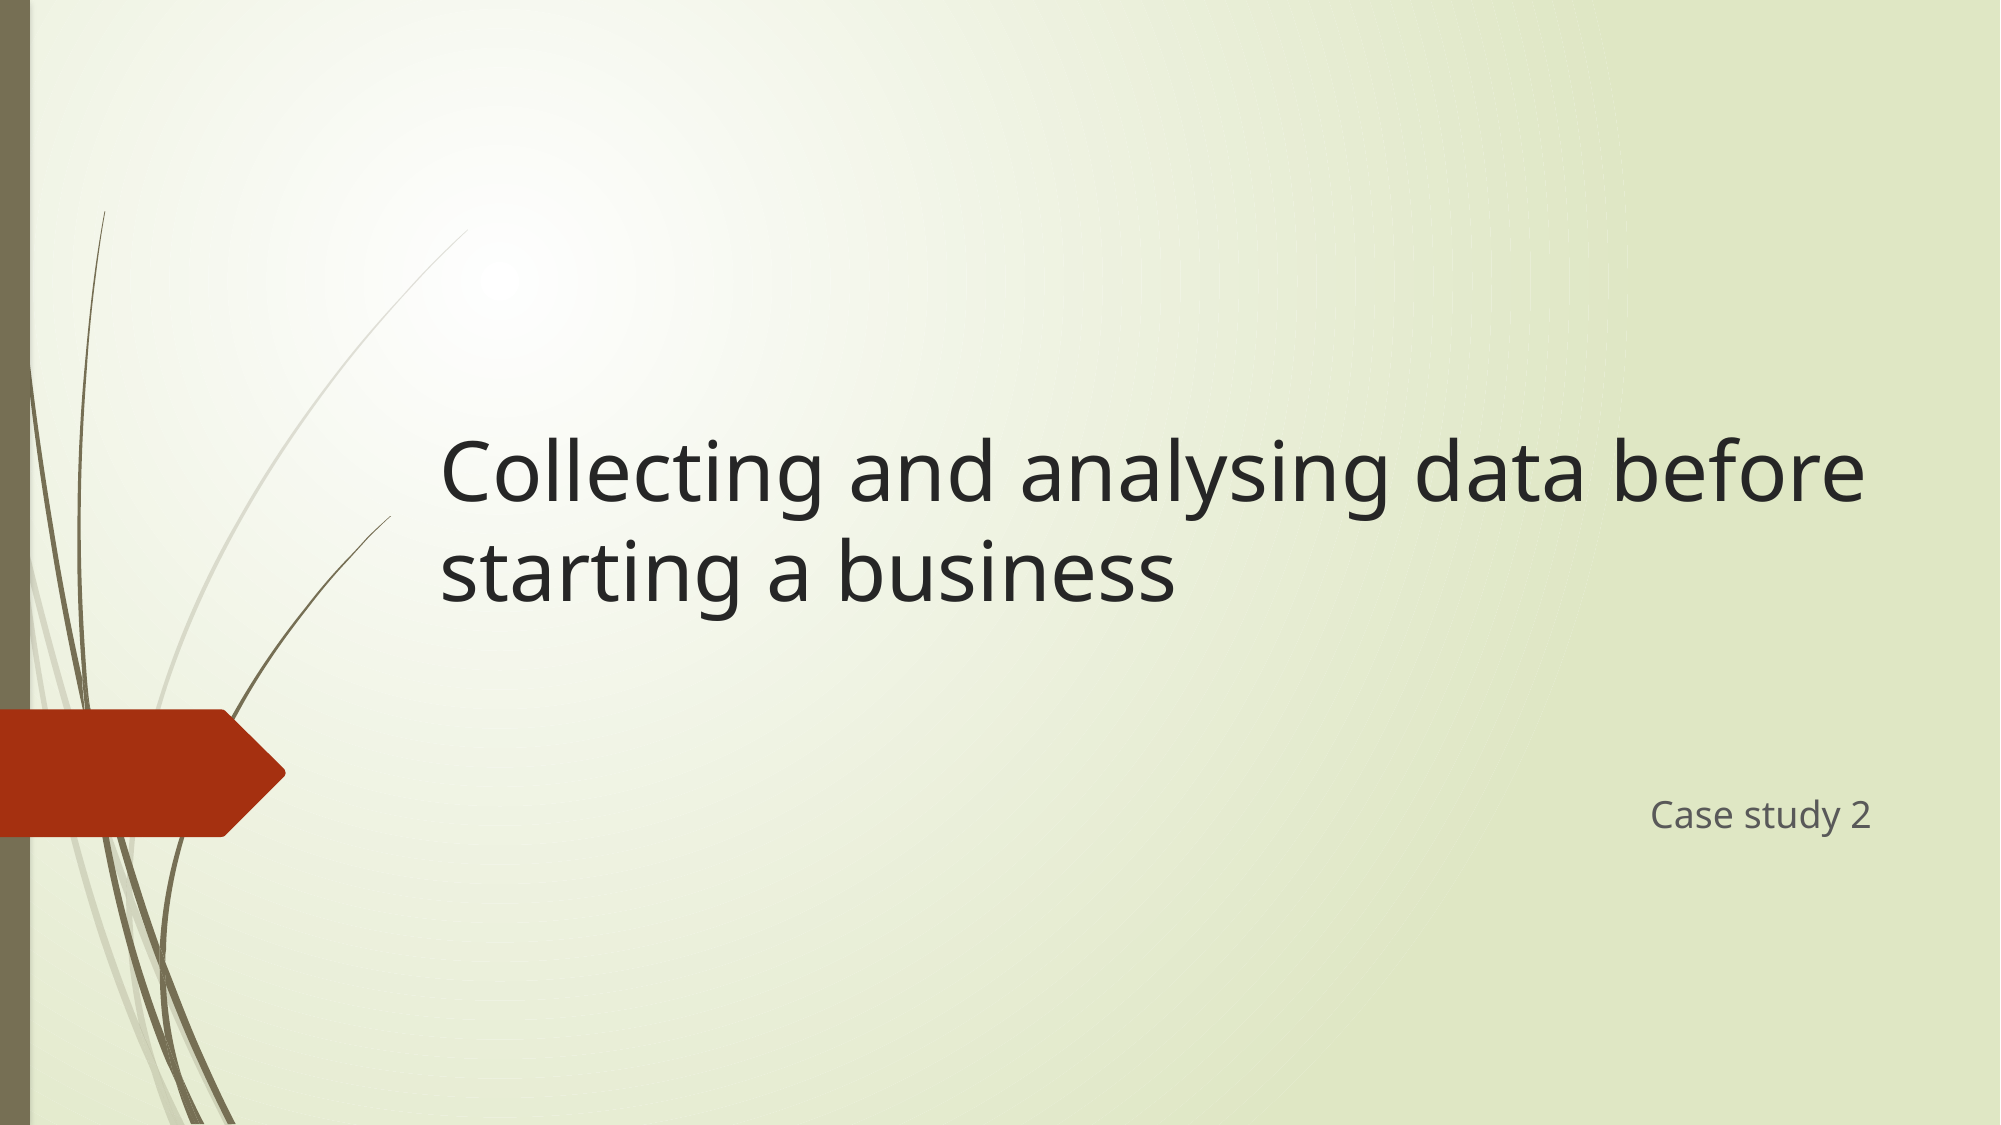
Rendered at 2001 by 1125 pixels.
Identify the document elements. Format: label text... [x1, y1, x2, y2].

subtitle Case study 2 [424, 783, 1888, 969]
title Collecting and analysing data before starting a business [424, 177, 1888, 626]
